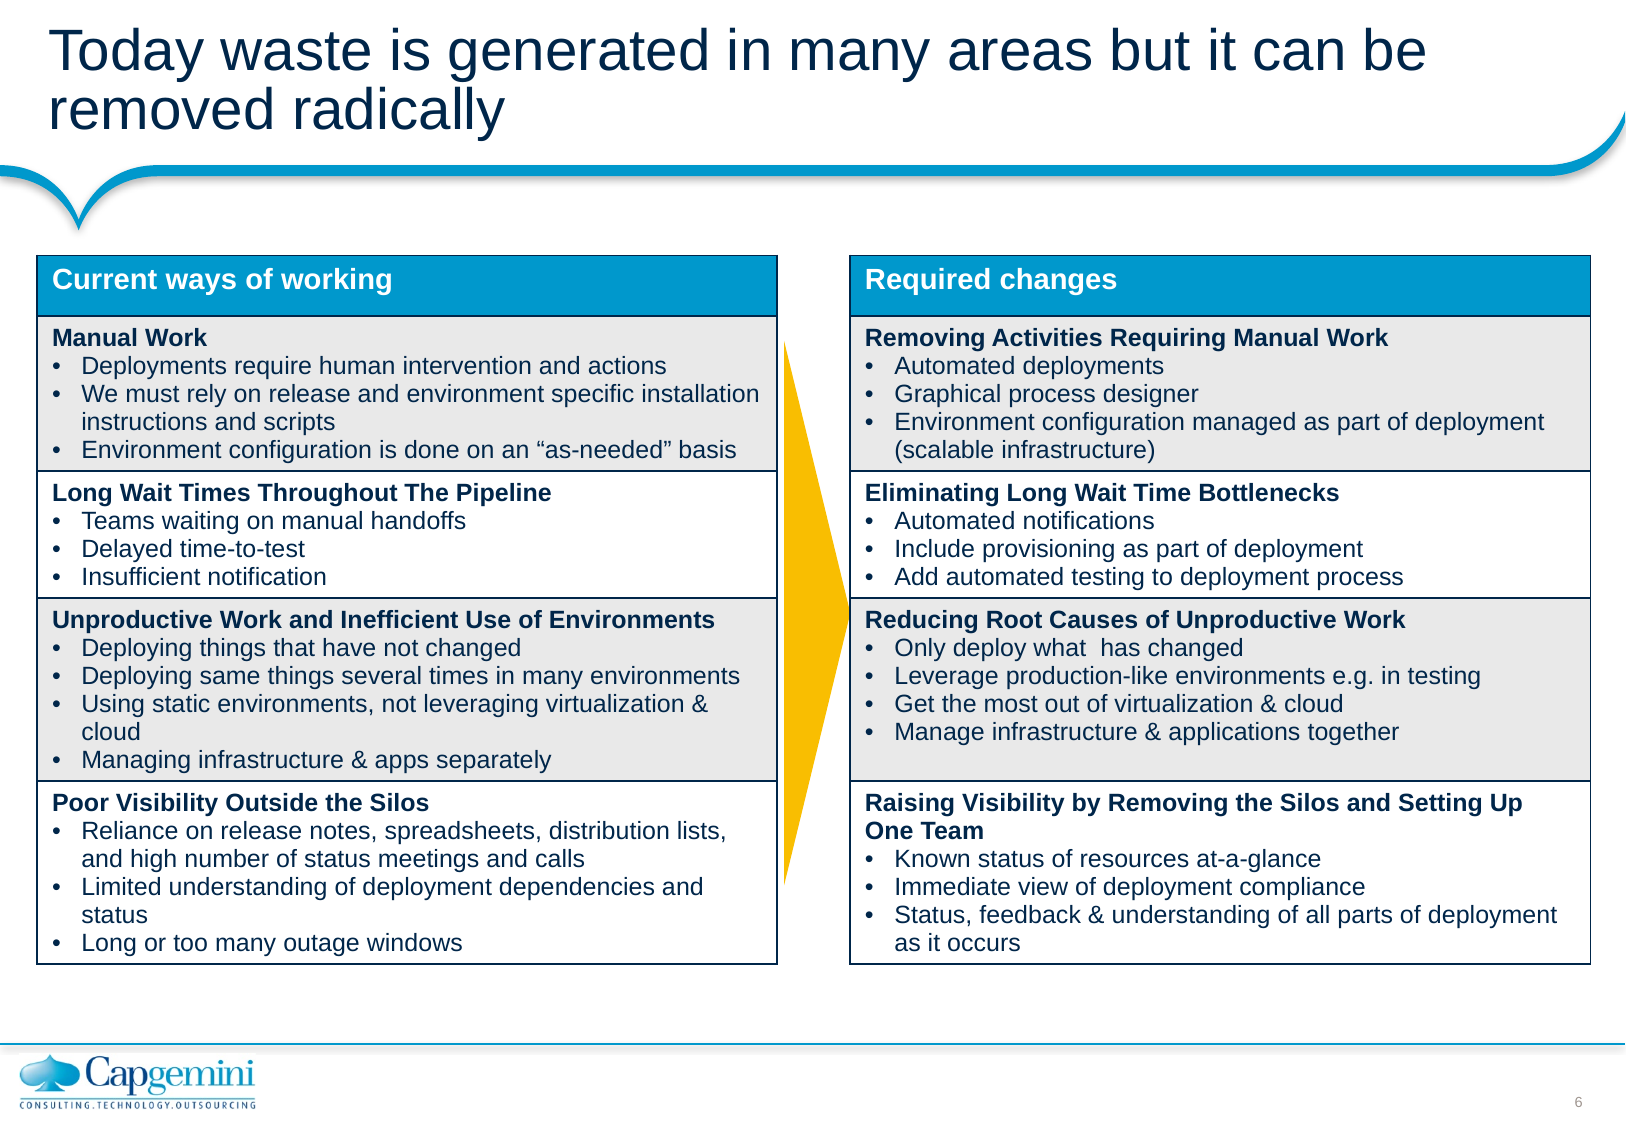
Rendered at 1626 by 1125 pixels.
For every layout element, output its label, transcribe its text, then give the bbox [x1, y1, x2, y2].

table_cell Eliminating Long Wait Time Bottlenecks Automated notifications Include provisioning as part of deployment Add automated testing to deployment process [851, 472, 1590, 597]
text_box [781, 338, 849, 888]
table_cell Manual Work Deployments require human intervention and actions We must rely on release and environment specific installation instructions and scripts Environment configuration is done on an “as-needed” basis [38, 317, 776, 470]
table_cell Long Wait Times Throughout The Pipeline Teams waiting on manual handoffs Delayed time-to-test Insufficient notification [38, 472, 776, 597]
table_cell Poor Visibility Outside the Silos Reliance on release notes, spreadsheets, distribution lists, and high number of status meetings and calls Limited understanding of deployment dependencies and status Long or too many outage windows [38, 782, 776, 963]
table_cell Unproductive Work and Inefficient Use of Environments Deploying things that have not changed Deploying same things several times in many environments Using static environments, not leveraging virtualization & cloud Managing infrastructure & apps separately [38, 599, 776, 780]
title Today waste is generated in many areas but it can be removed radically [0, 0, 1625, 165]
table_header Current ways of working [38, 256, 776, 315]
picture [19, 1053, 256, 1110]
table_header Required changes [851, 256, 1590, 315]
table_cell Removing Activities Requiring Manual Work Automated deployments Graphical process designer Environment configuration managed as part of deployment (scalable infrastructure) [851, 317, 1590, 470]
table_cell Raising Visibility by Removing the Silos and Setting Up One Team Known status of resources at-a-glance Immediate view of deployment compliance Status, feedback & understanding of all parts of deployment as it occurs [851, 782, 1590, 963]
table_cell Reducing Root Causes of Unproductive Work Only deploy what has changed Leverage production-like environments e.g. in testing Get the most out of virtualization & cloud Manage infrastructure & applications together [851, 599, 1590, 780]
